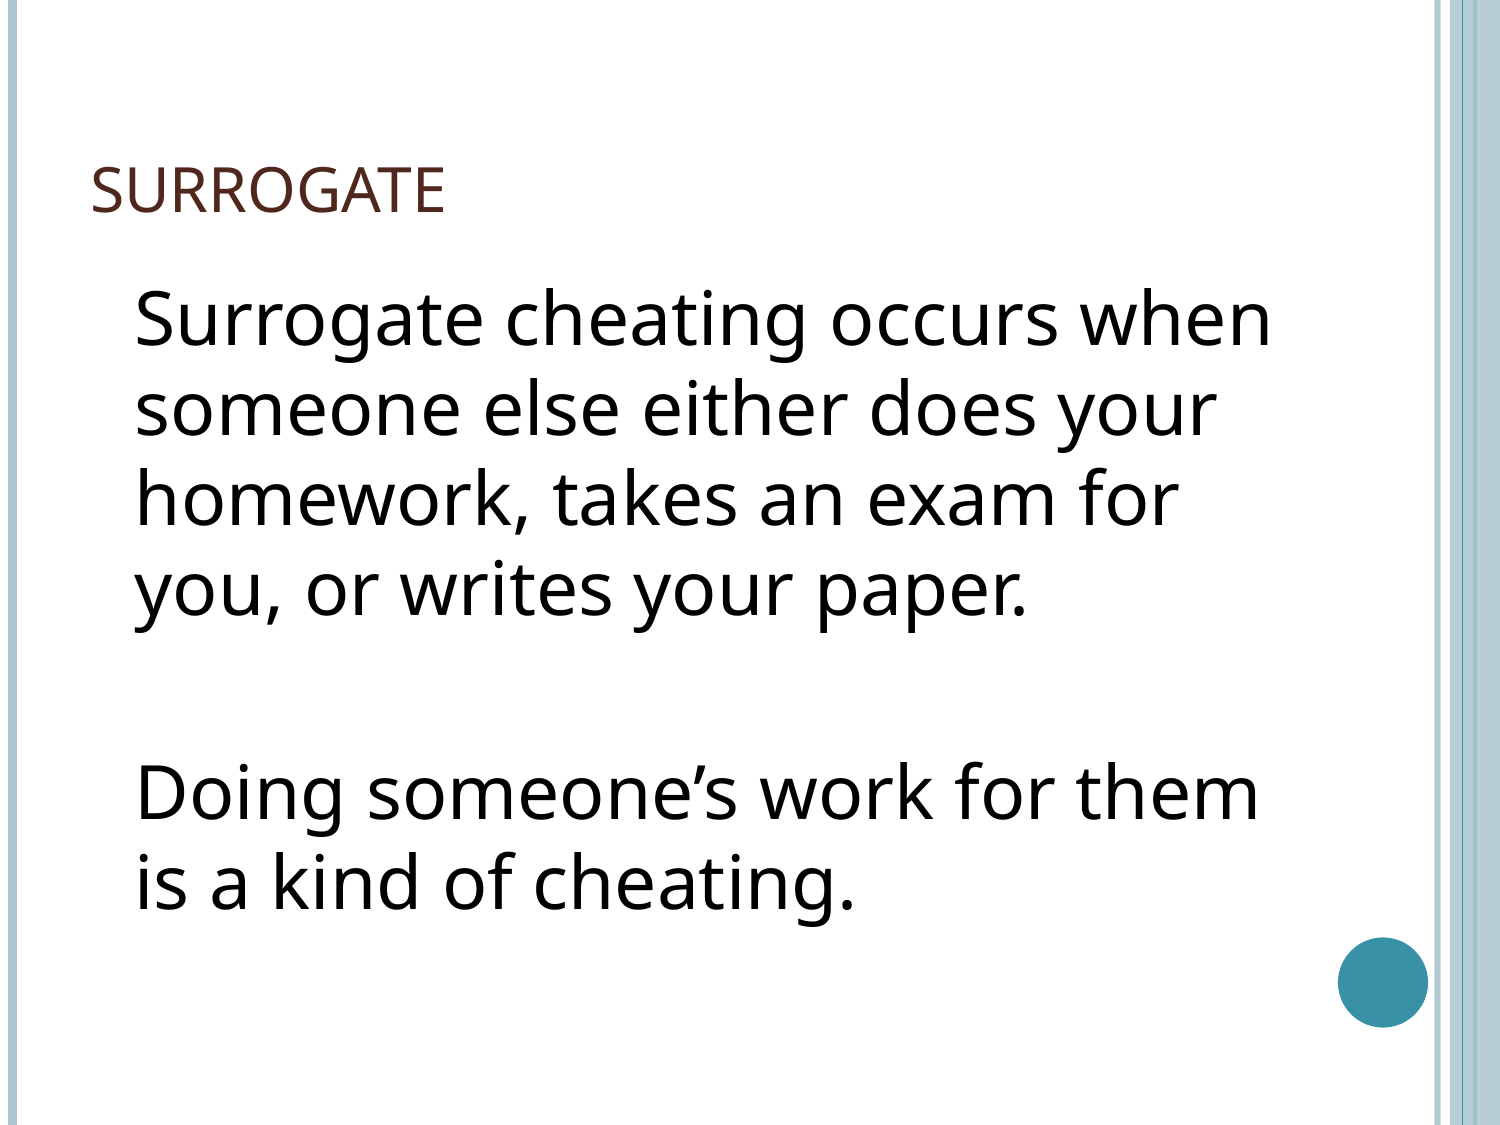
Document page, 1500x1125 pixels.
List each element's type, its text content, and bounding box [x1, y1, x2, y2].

title SURROGATE [75, 45, 1300, 233]
list Surrogate cheating occurs when someone else either does your homework, takes an exam for you, or writes your paper. Doing someone’s work for them is a kind of cheating. [75, 262, 1300, 1062]
